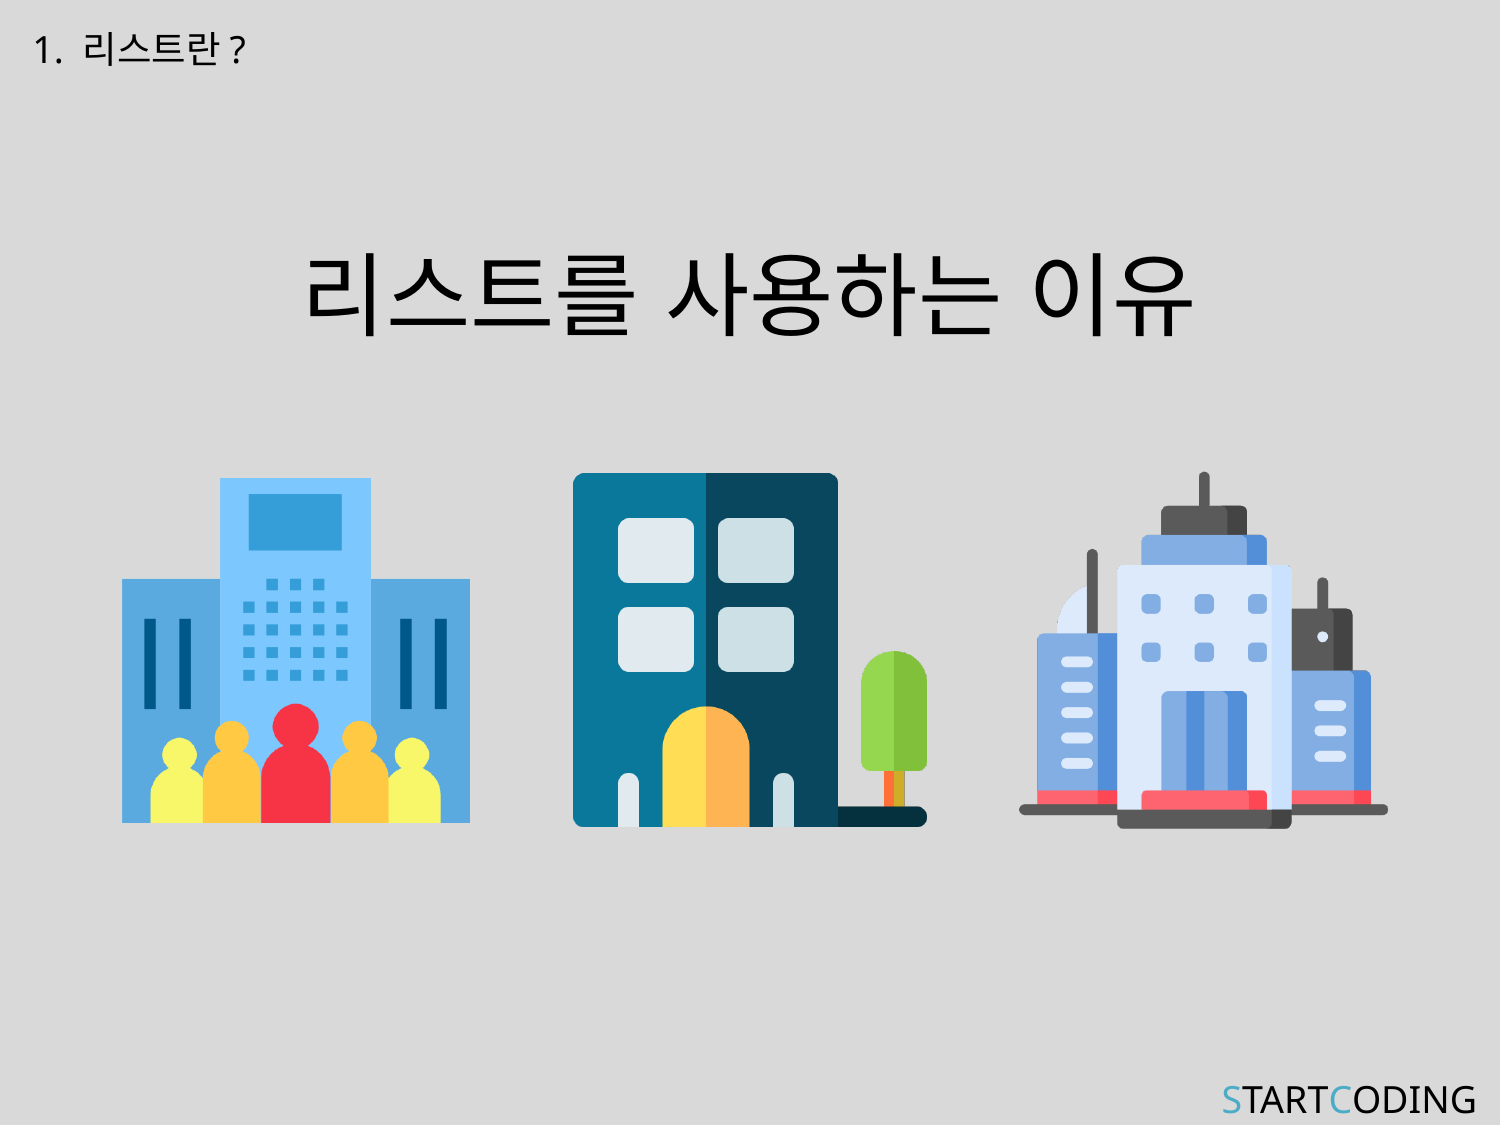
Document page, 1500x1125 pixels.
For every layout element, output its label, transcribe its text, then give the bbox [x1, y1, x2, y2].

text_box 1. 리스트란? [17, 19, 443, 124]
picture [112, 465, 481, 835]
title 리스트를 사용하는 이유 [112, 172, 1388, 414]
picture [663, 473, 927, 827]
picture [619, 608, 693, 671]
text_box STARTCODING [1207, 1068, 1492, 1125]
text_box [112, 414, 1388, 651]
picture [1019, 465, 1388, 835]
picture [619, 774, 638, 827]
picture [619, 519, 693, 582]
